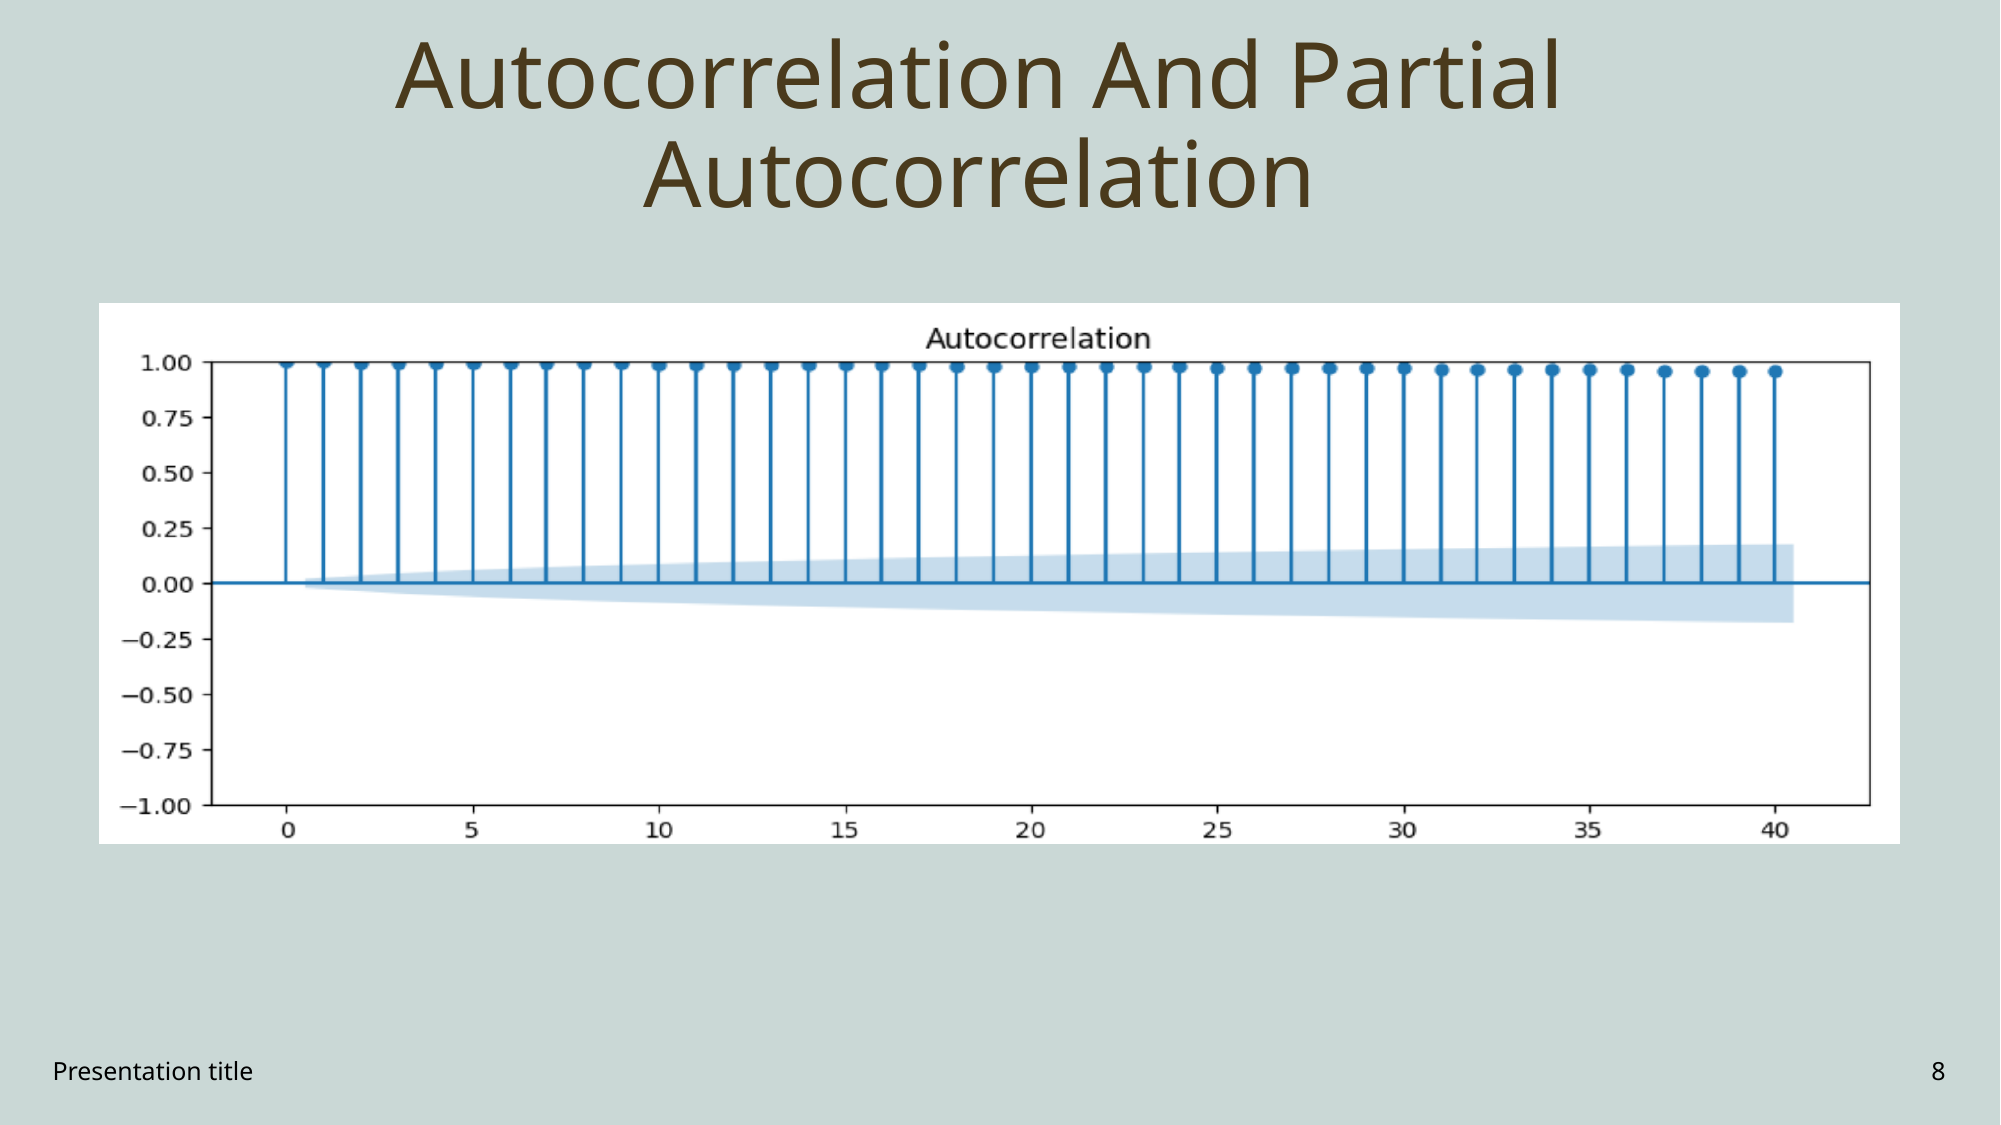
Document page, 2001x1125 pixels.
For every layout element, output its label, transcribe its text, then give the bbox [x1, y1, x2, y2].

slide_number 8 [1510, 1042, 1961, 1103]
footer Presentation title [37, 1042, 713, 1103]
title Autocorrelation And Partial Autocorrelation [118, 33, 1844, 223]
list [99, 303, 1900, 844]
